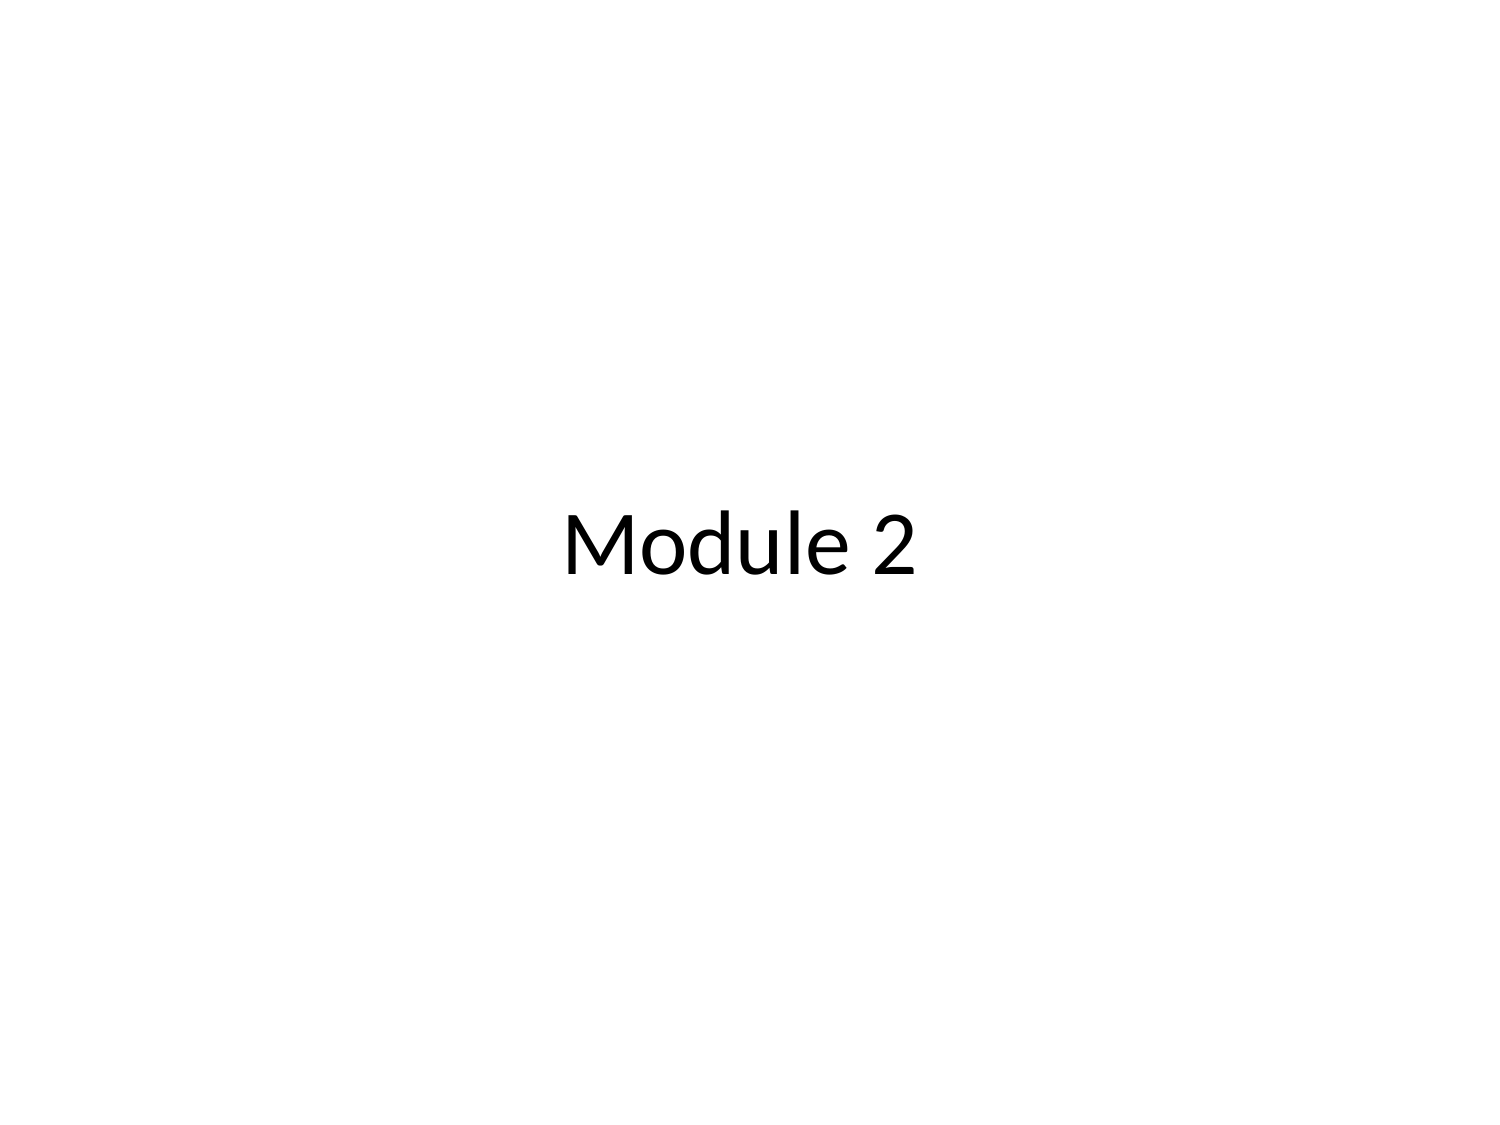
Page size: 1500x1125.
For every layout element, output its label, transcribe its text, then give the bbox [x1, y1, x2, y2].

title Module 2 [64, 444, 1415, 632]
